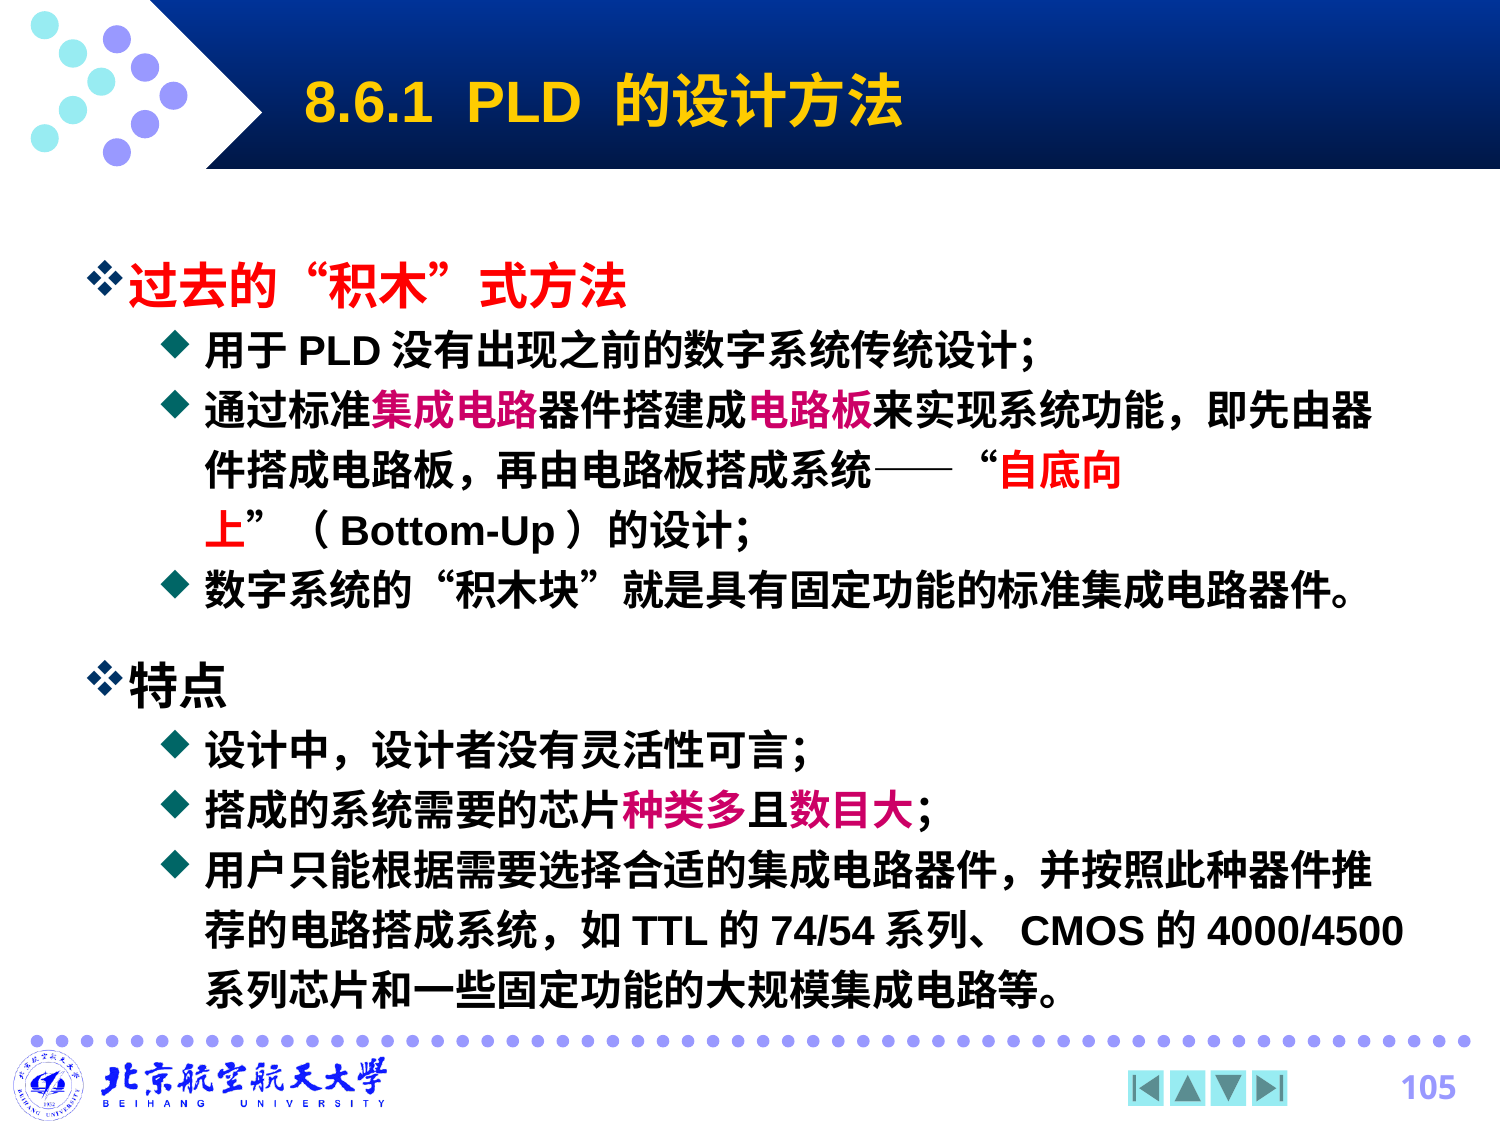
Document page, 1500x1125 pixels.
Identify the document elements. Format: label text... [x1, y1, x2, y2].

text_box 过去的“积木”式方法 用于PLD没有出现之前的数字系统传统设计； 通过标准集成电路器件搭建成电路板来实现系统功能，即先由器件搭成电路板，再由电路板搭成系统——“自底向上”（Bottom-Up）的设计； 数字系统的“积木块”就是具有固定功能的标准集成电路器件。 特点 设计中，设计者没有灵活性可言； 搭成的系统需要的芯片种类多且数目大； 用户只能根据需要选择合适的集成电路器件，并按照此种器件推荐的电路搭成系统，如TTL的74/54系列、CMOS的4000/4500系列芯片和一些固定功能的大规模集成电路等。 [67, 231, 1428, 1022]
picture [13, 1047, 387, 1125]
title 8.6.1 PLD 的设计方法 [289, 48, 1428, 150]
slide_number 105 [1328, 1058, 1473, 1109]
